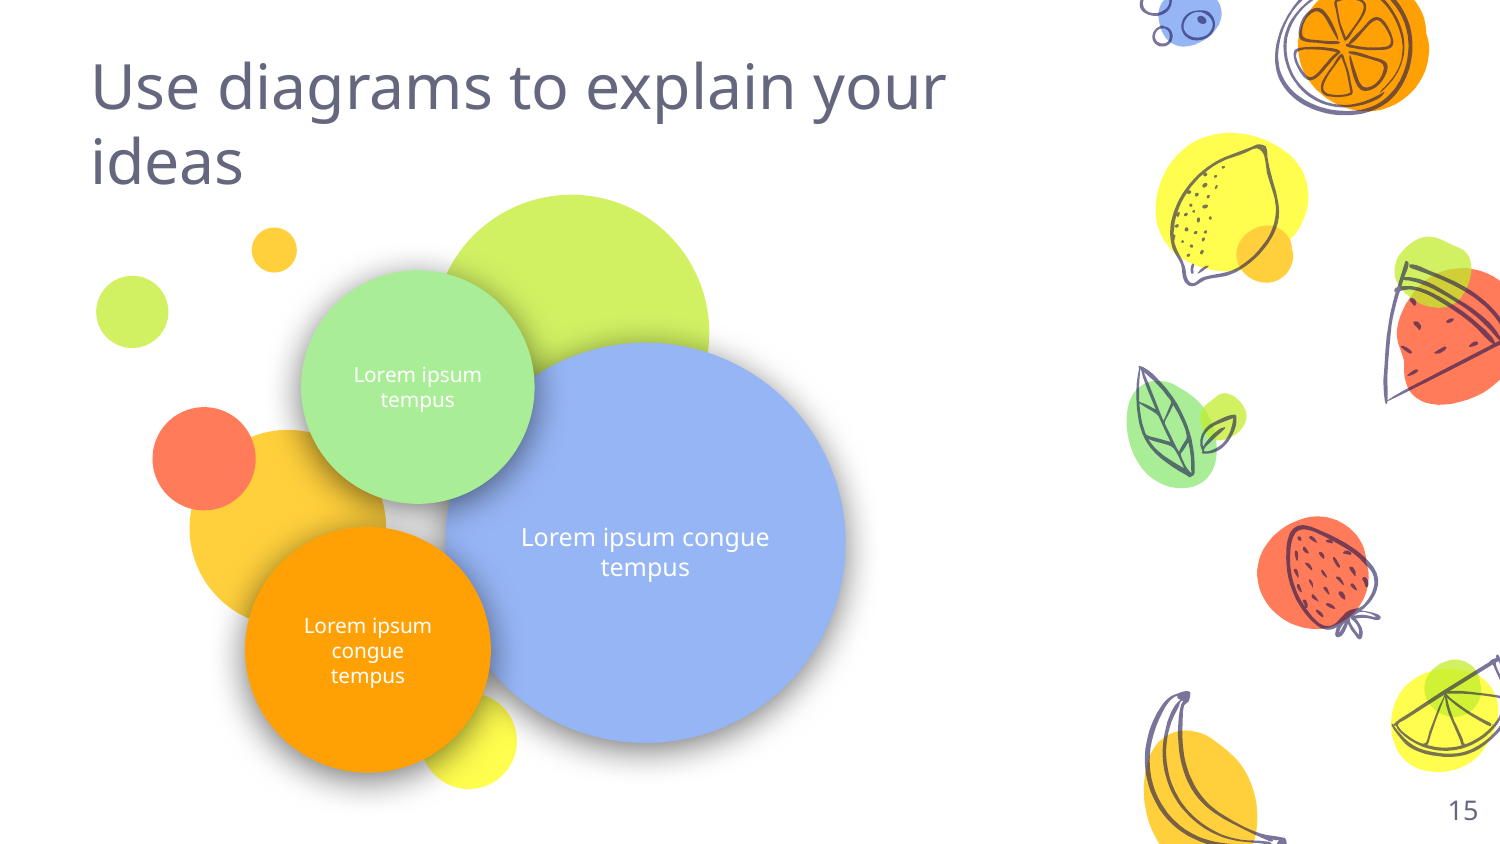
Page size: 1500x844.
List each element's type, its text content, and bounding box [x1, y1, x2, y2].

slide_number 15 [1403, 779, 1494, 844]
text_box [445, 342, 846, 744]
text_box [300, 270, 535, 505]
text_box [244, 526, 492, 773]
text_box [85, 155, 749, 803]
title Use diagrams to explain your ideas [75, 71, 1057, 212]
